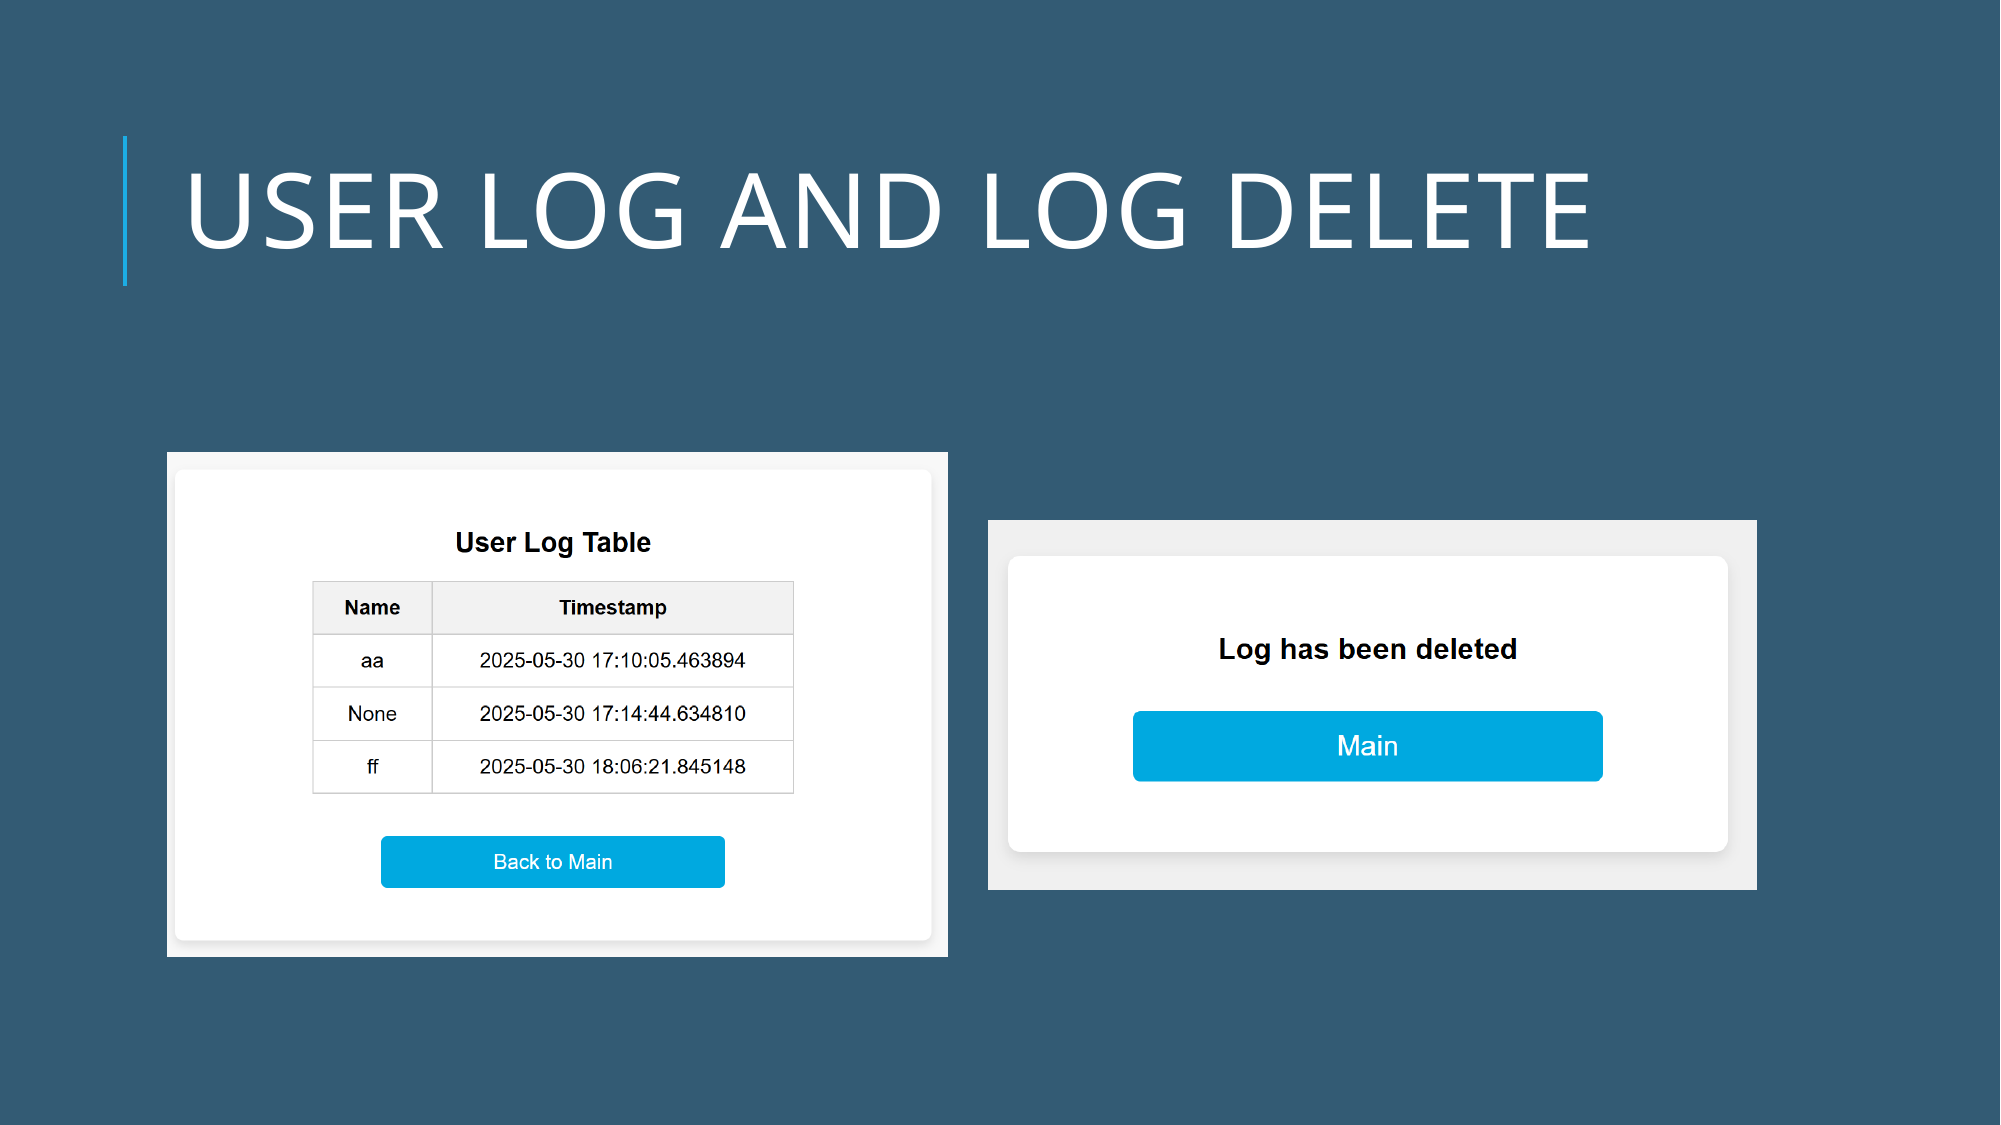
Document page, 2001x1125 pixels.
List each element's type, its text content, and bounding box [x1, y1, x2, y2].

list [987, 520, 1758, 890]
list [167, 452, 949, 958]
title User Log and Log Delete [168, 96, 1763, 342]
